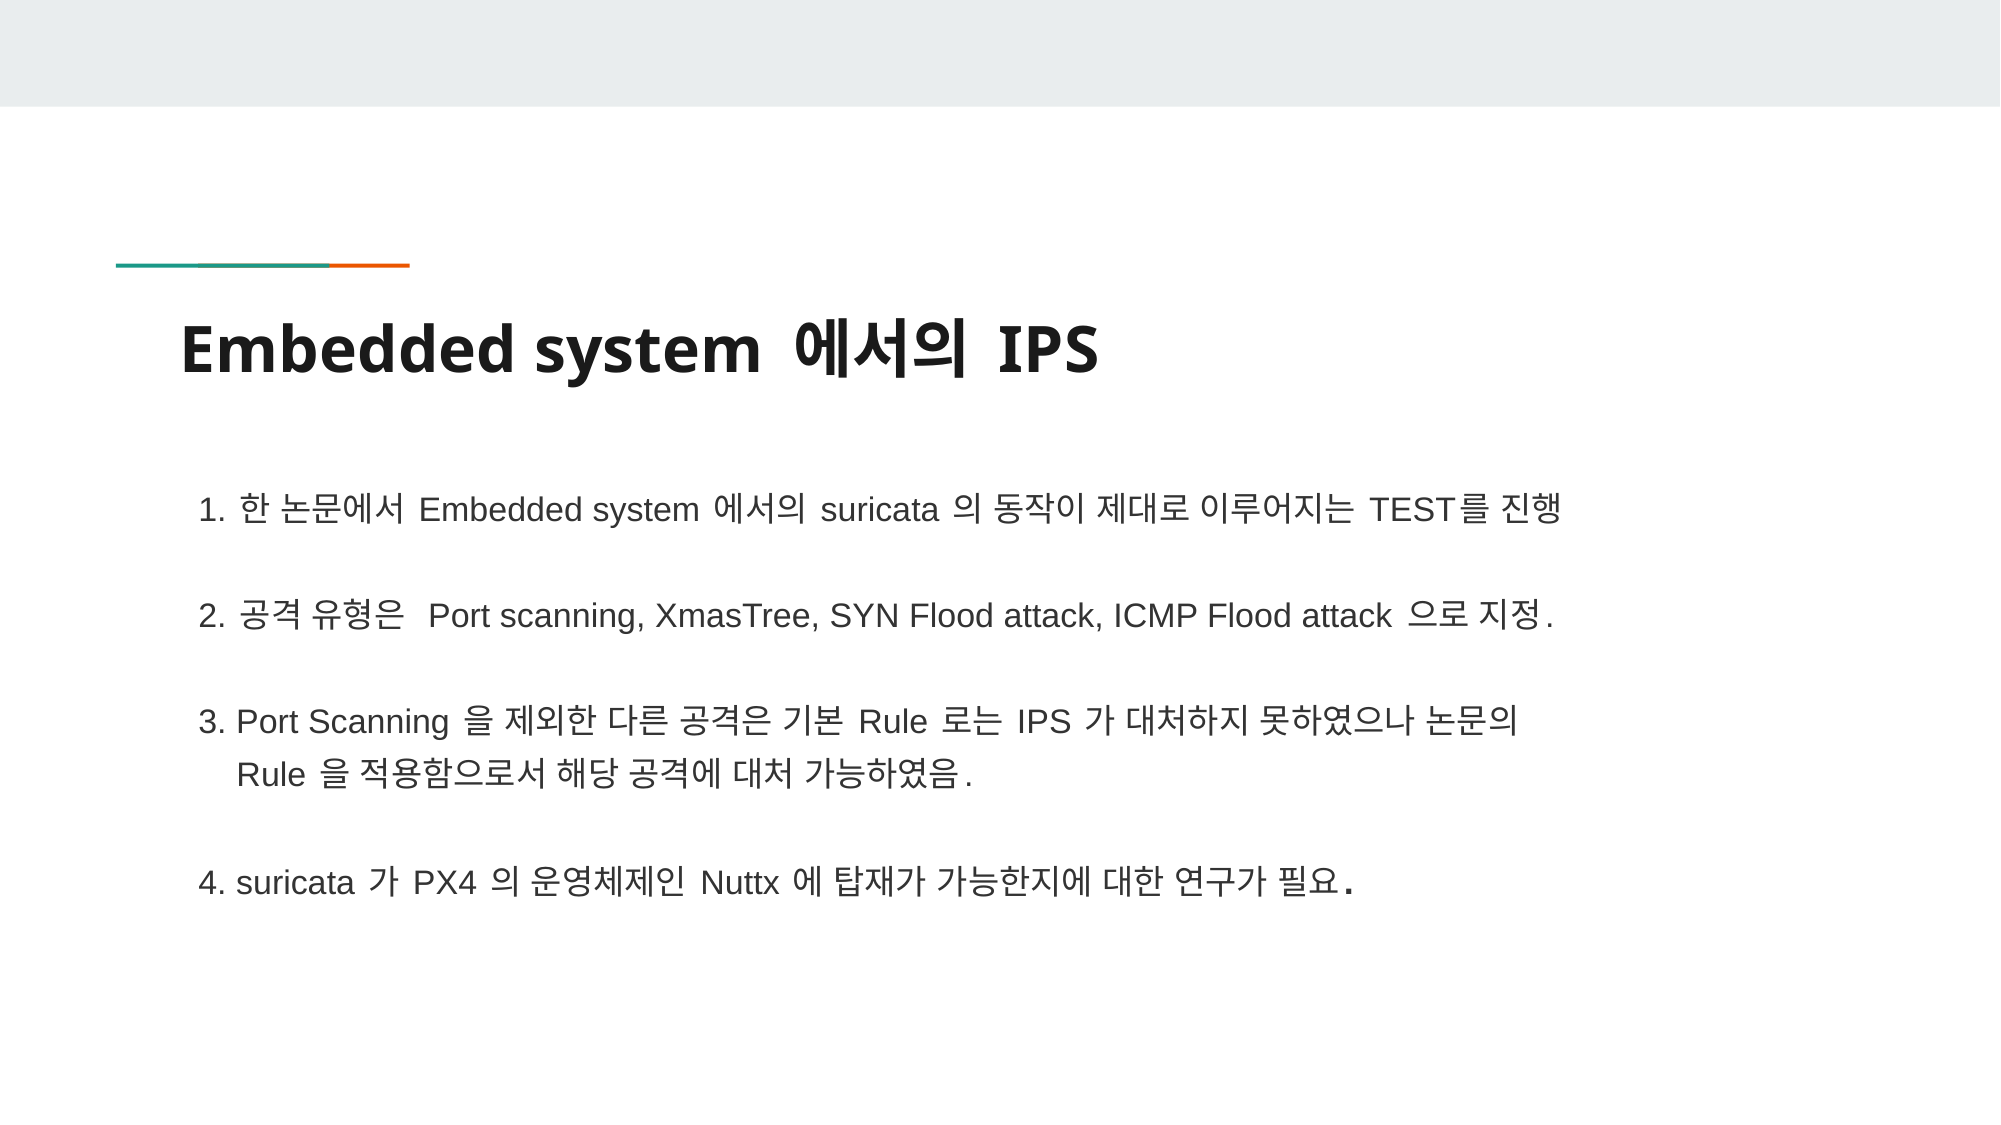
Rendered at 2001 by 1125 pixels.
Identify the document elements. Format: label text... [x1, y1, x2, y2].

title Embedded system 에서의 IPS [159, 288, 1842, 406]
list 1. 한 논문에서 Embedded system 에서의 suricata 의 동작이 제대로 이루어지는 TEST를 진행 2. 공격 유형은 Port scanning, XmasTree, SYN Flood attack, ICMP Flood attack 으로 지정. 3. Port Scanning 을 제외한 다른 공격은 기본 Rule 로는 IPS 가 대처하지 못하였으나 논문의 Rule 을 적용함으로서 해당 공격에 대처 가능하였음. 4. suricata 가 PX4 의 운영체제인 Nuttx 에 탑재가 가능한지에 대한 연구가 필요. [159, 454, 1842, 950]
